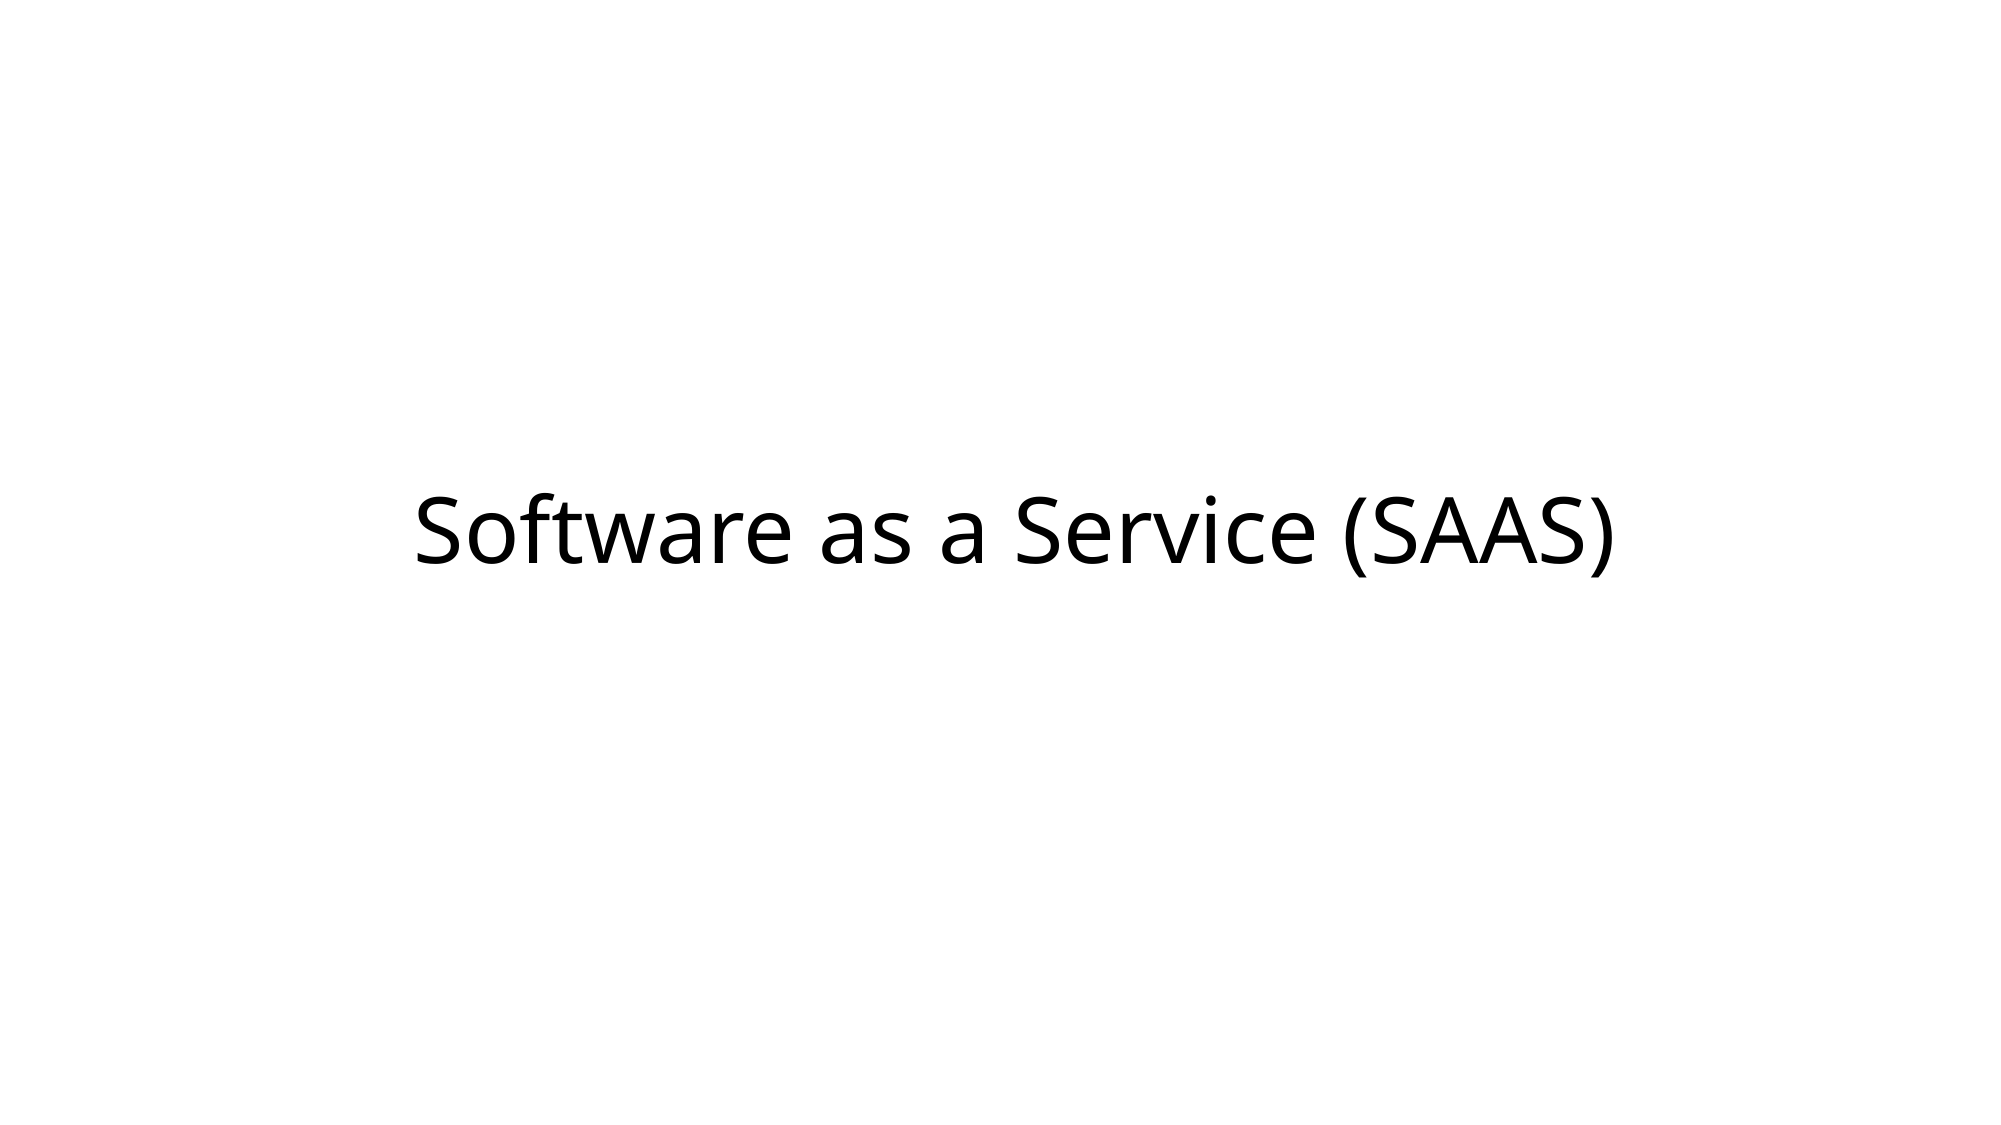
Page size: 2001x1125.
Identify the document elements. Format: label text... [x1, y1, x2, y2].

title Software as a Service (SAAS) [152, 425, 1878, 643]
